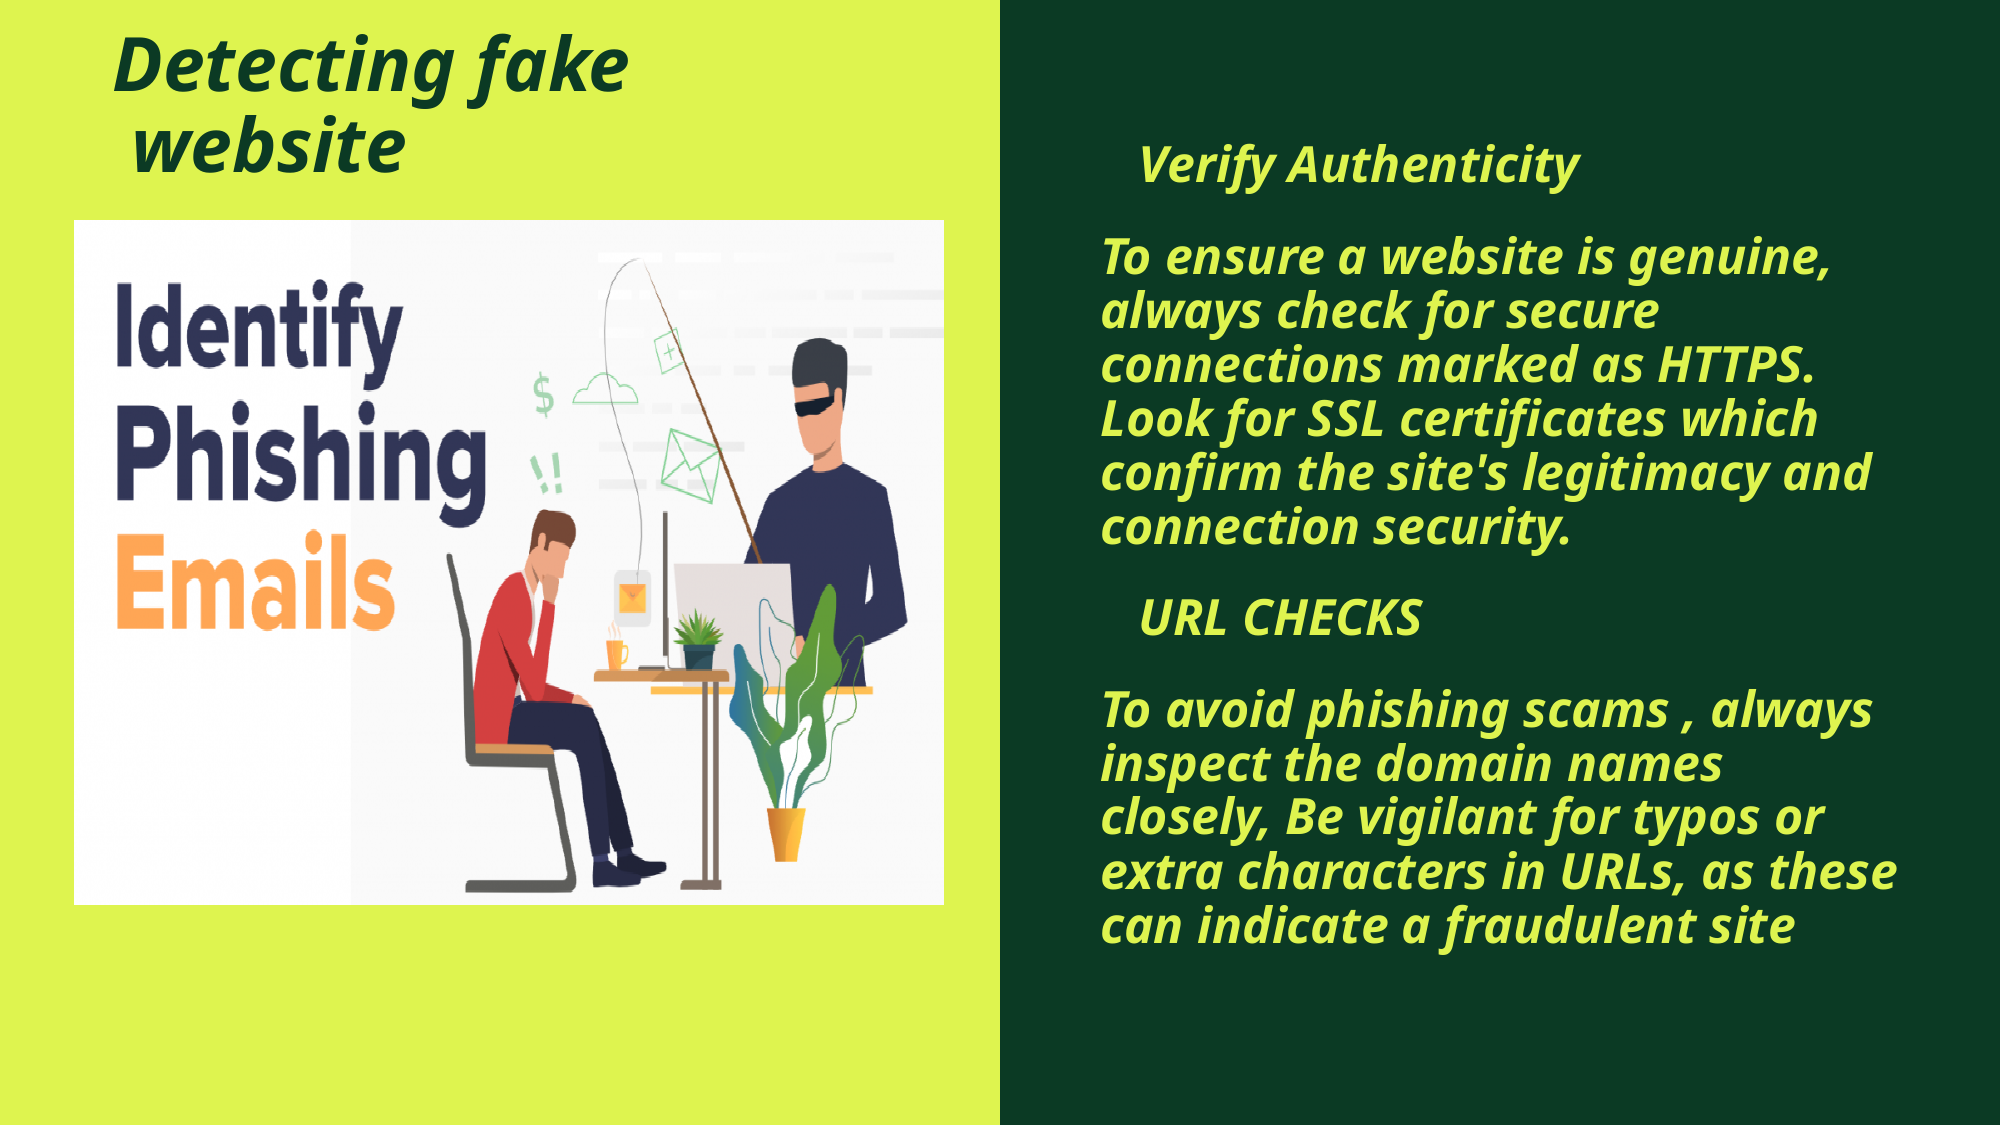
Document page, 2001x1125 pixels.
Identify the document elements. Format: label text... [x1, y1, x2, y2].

subtitle Verify Authenticity To ensure a website is genuine, always check for secure connections marked as HTTPS. Look for SSL certificates which confirm the site's legitimacy and connection security. URL CHECKS To avoid phishing scams , always inspect the domain names closely, Be vigilant for typos or extra characters in URLs, as these can indicate a fraudulent site [1100, 77, 1905, 1010]
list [74, 219, 944, 906]
title Detecting fake website [112, 17, 960, 189]
